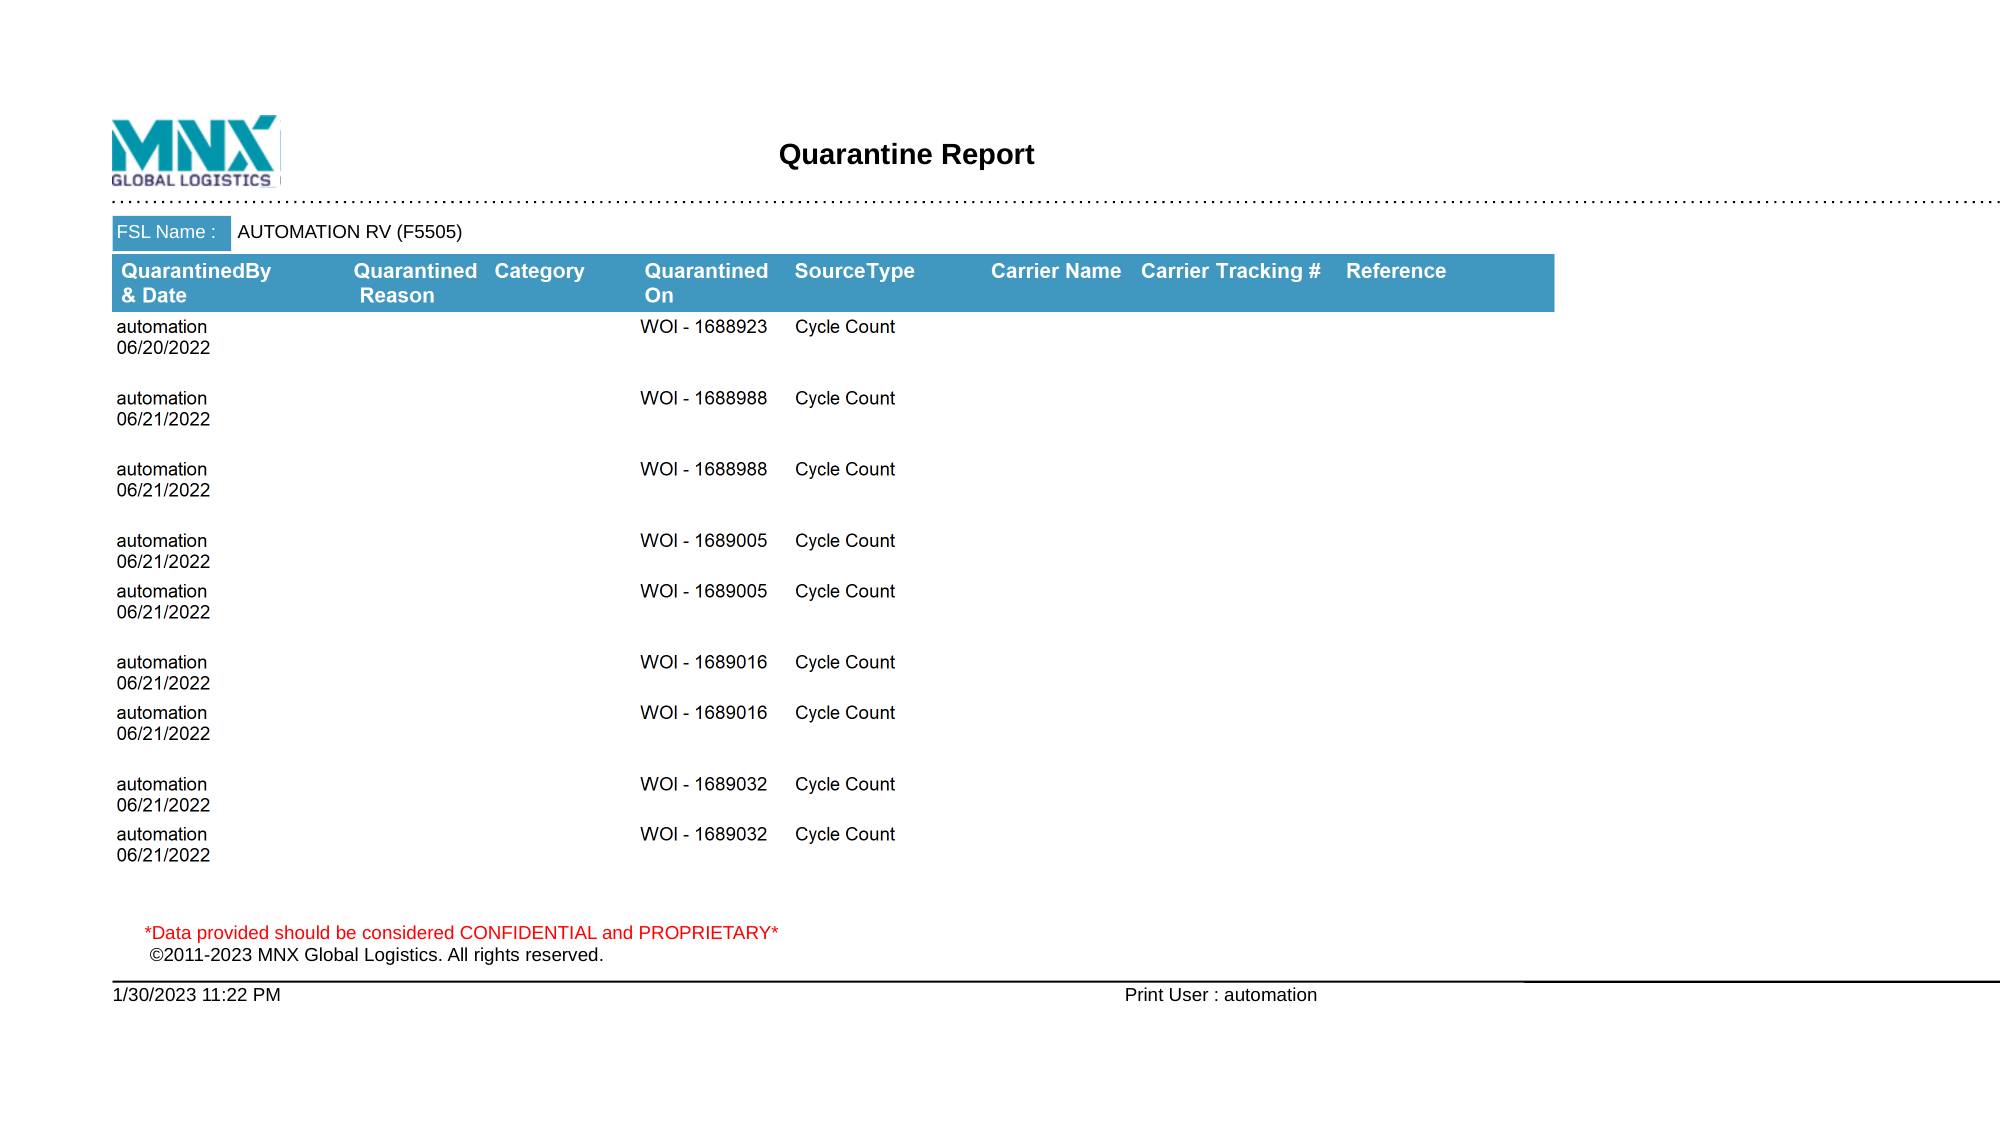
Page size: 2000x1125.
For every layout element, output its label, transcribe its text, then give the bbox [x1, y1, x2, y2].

text_box Print User : automation [1055, 983, 1387, 1013]
text_box Quarantine Report [562, 131, 1252, 173]
picture [112, 254, 1555, 892]
text_box FSL Name : [112, 215, 232, 252]
text_box AUTOMATION RV (F5505) [233, 215, 669, 252]
picture [112, 115, 323, 188]
text_box 1/30/2023 11:22 PM [112, 983, 343, 1013]
text_box ©2011-2023 MNX Global Logistics. All rights reserved. [144, 942, 1158, 964]
text_box *Data provided should be considered CONFIDENTIAL and PROPRIETARY* [144, 920, 1158, 942]
